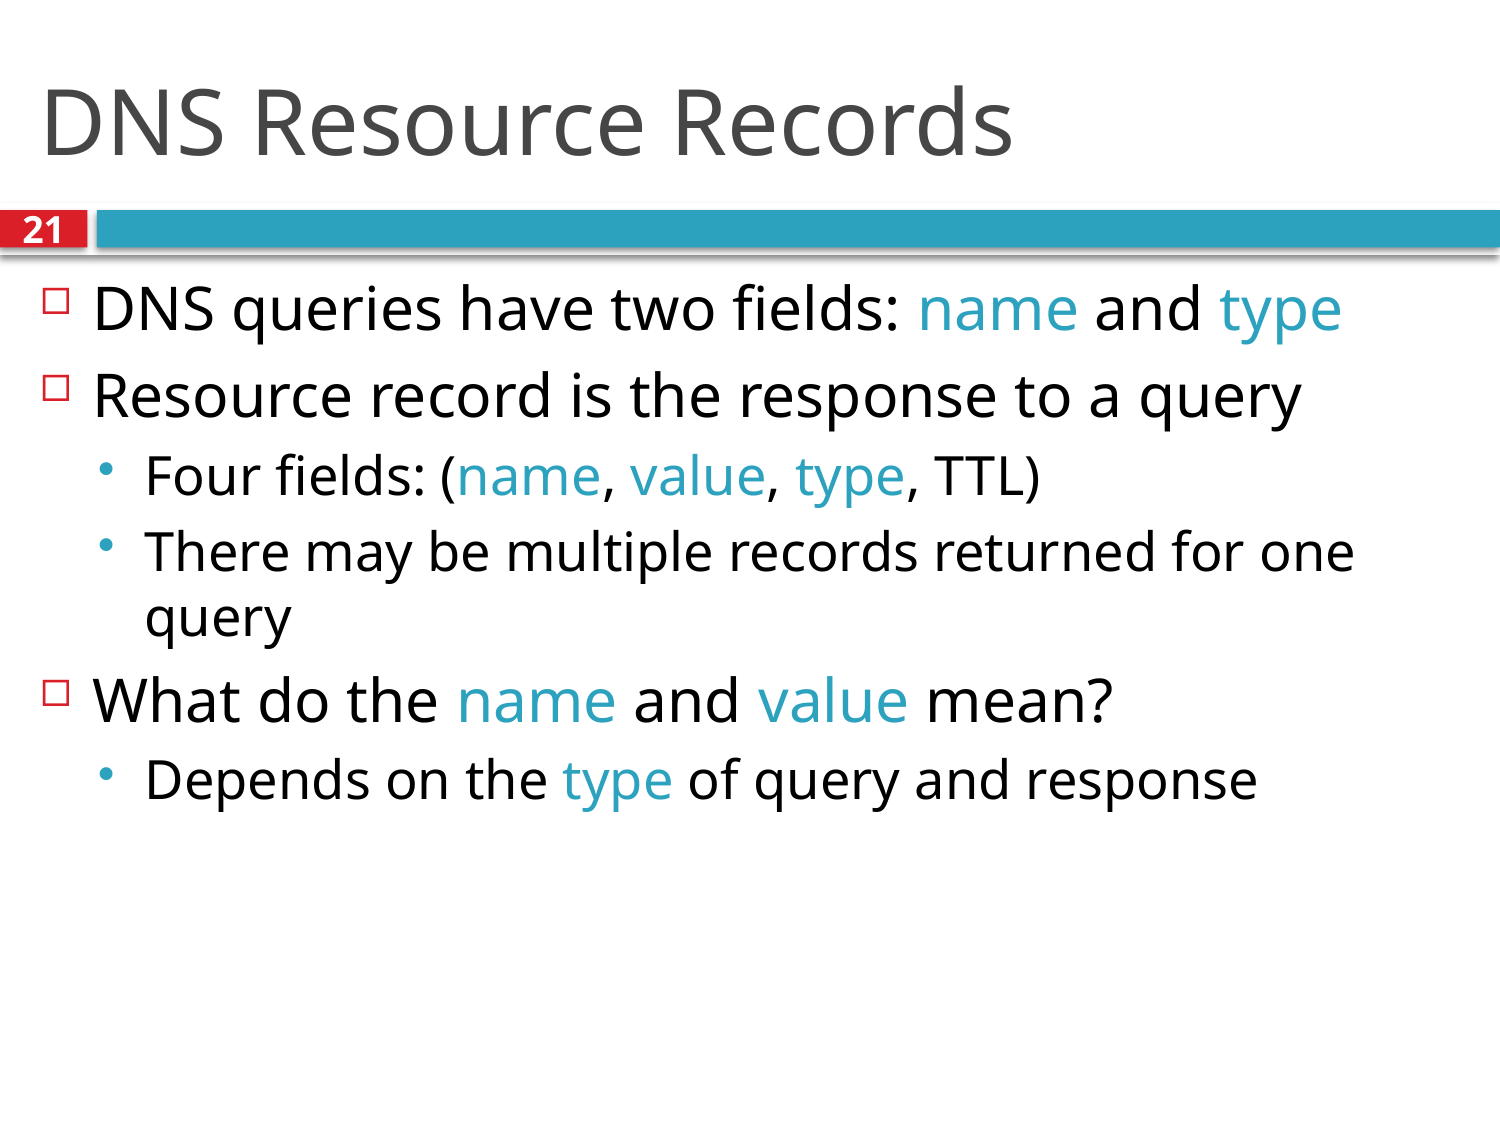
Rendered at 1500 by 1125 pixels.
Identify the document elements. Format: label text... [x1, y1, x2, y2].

slide_number 21 [0, 206, 88, 257]
title DNS Resource Records [24, 37, 1475, 200]
list DNS queries have two fields: name and type Resource record is the response to a query Four fields: (name, value, type, TTL) There may be multiple records returned for one query What do the name and value mean? Depends on the type of query and response [24, 262, 1475, 1100]
